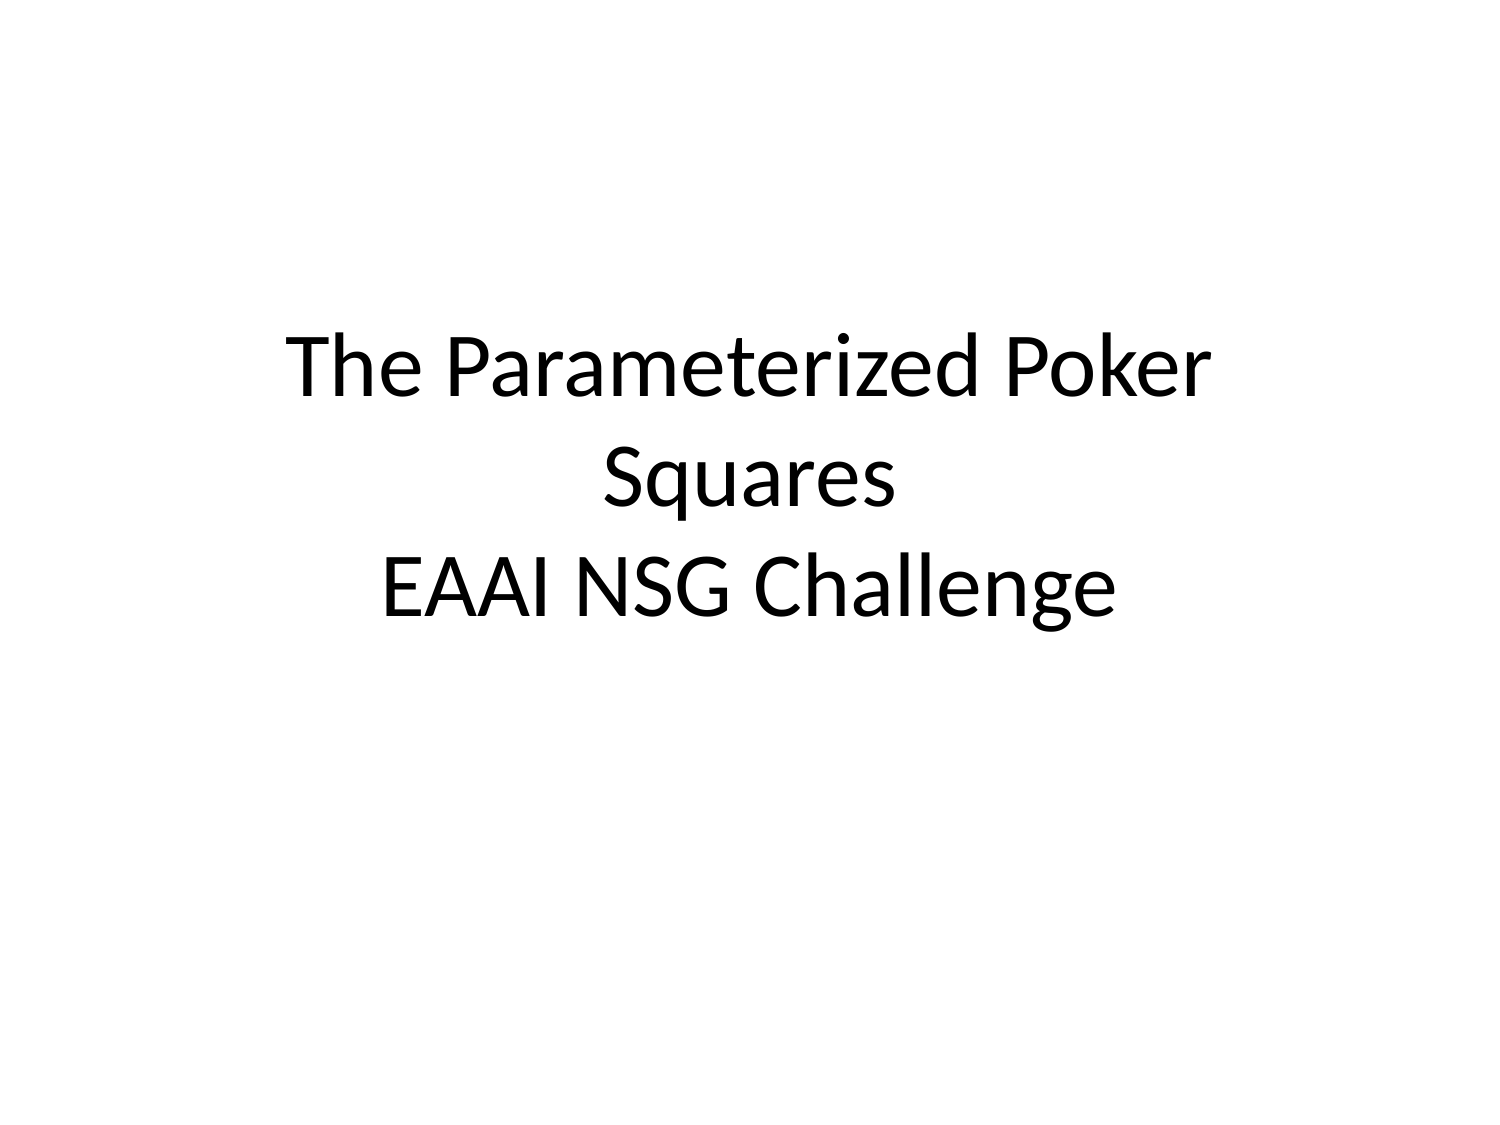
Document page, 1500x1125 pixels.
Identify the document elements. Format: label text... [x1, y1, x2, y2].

title The Parameterized Poker Squares EAAI NSG Challenge [112, 349, 1388, 591]
